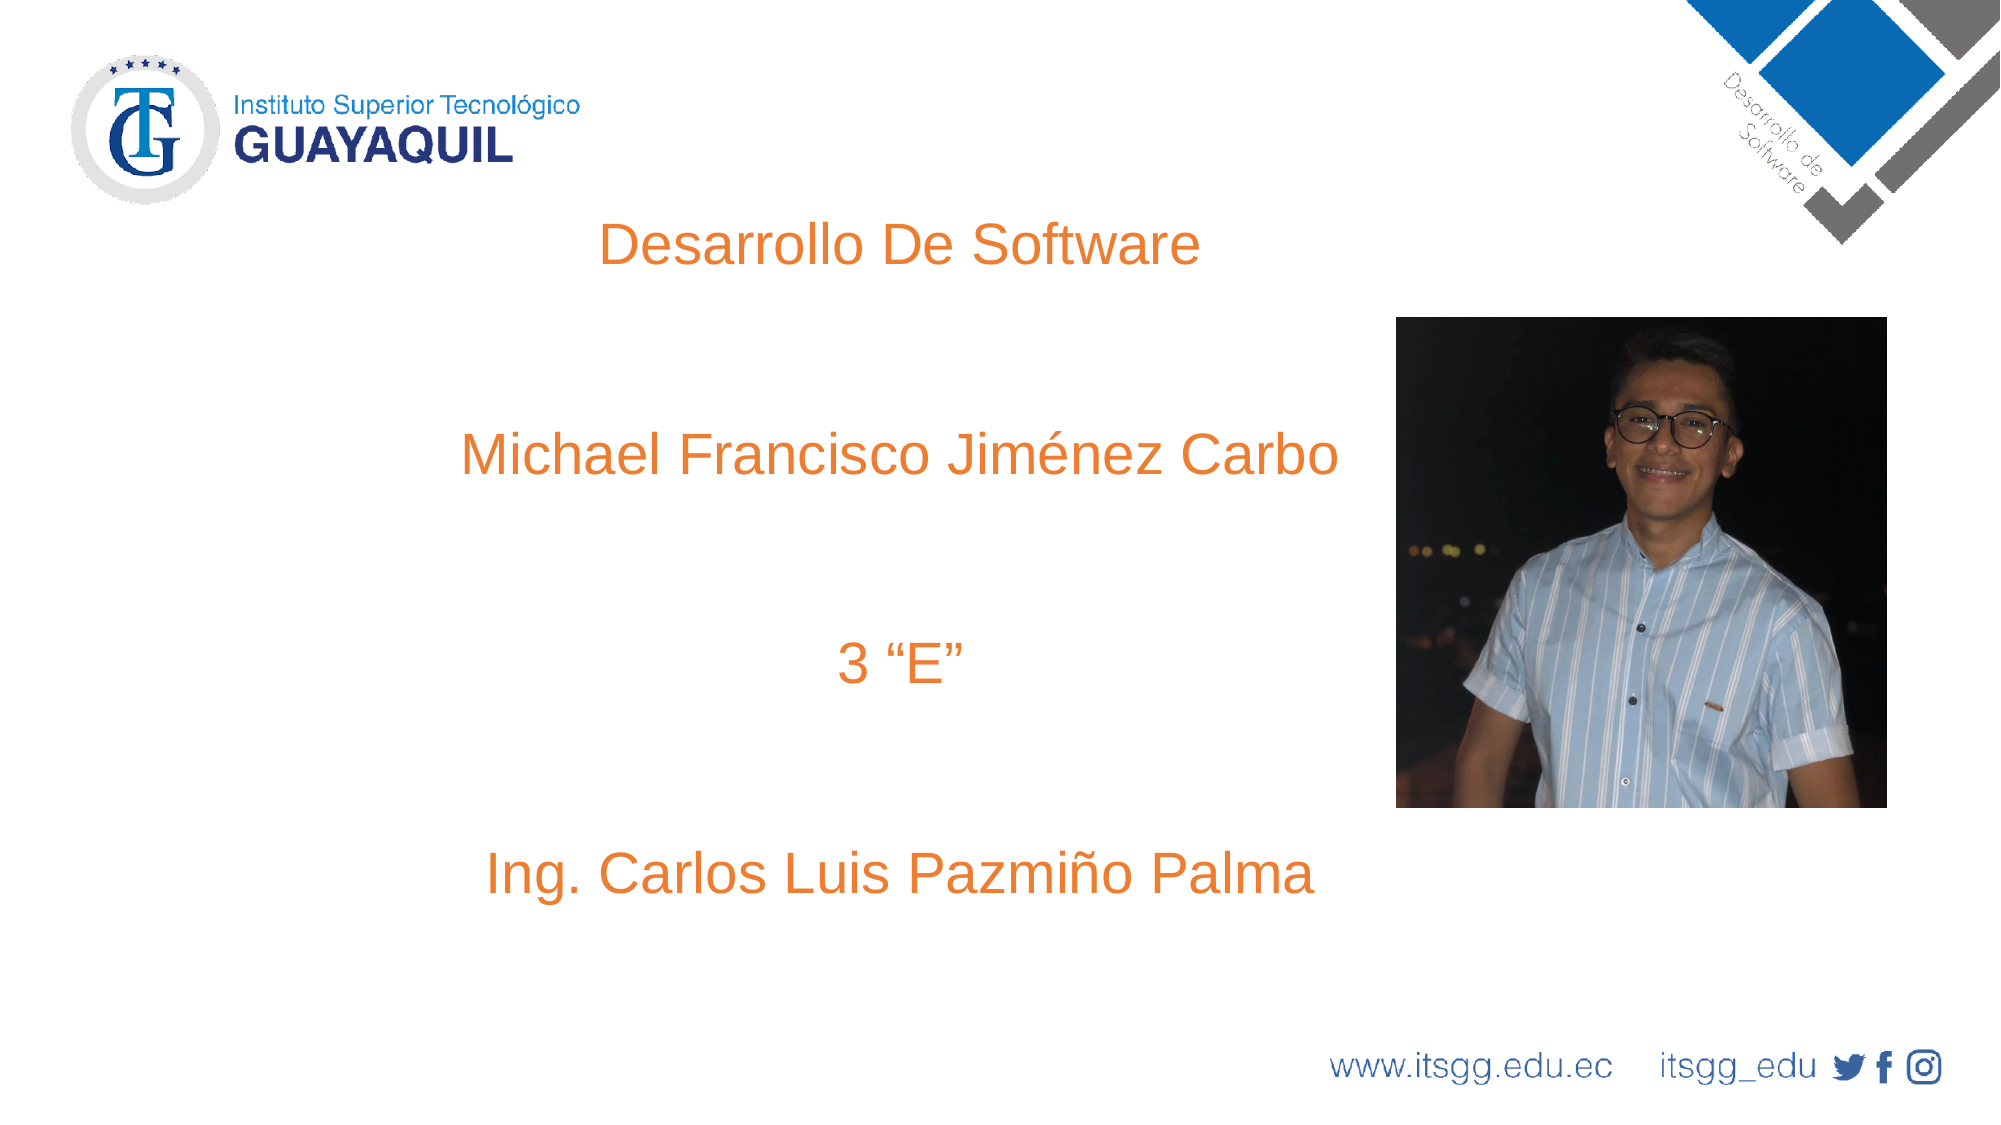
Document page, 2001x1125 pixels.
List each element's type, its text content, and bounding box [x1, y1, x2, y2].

text_box Desarrollo De Software Michael Francisco Jiménez Carbo 3 “E” Ing. Carlos Luis Pazmiño Palma [259, 198, 1543, 913]
picture [0, 0, 2000, 1125]
